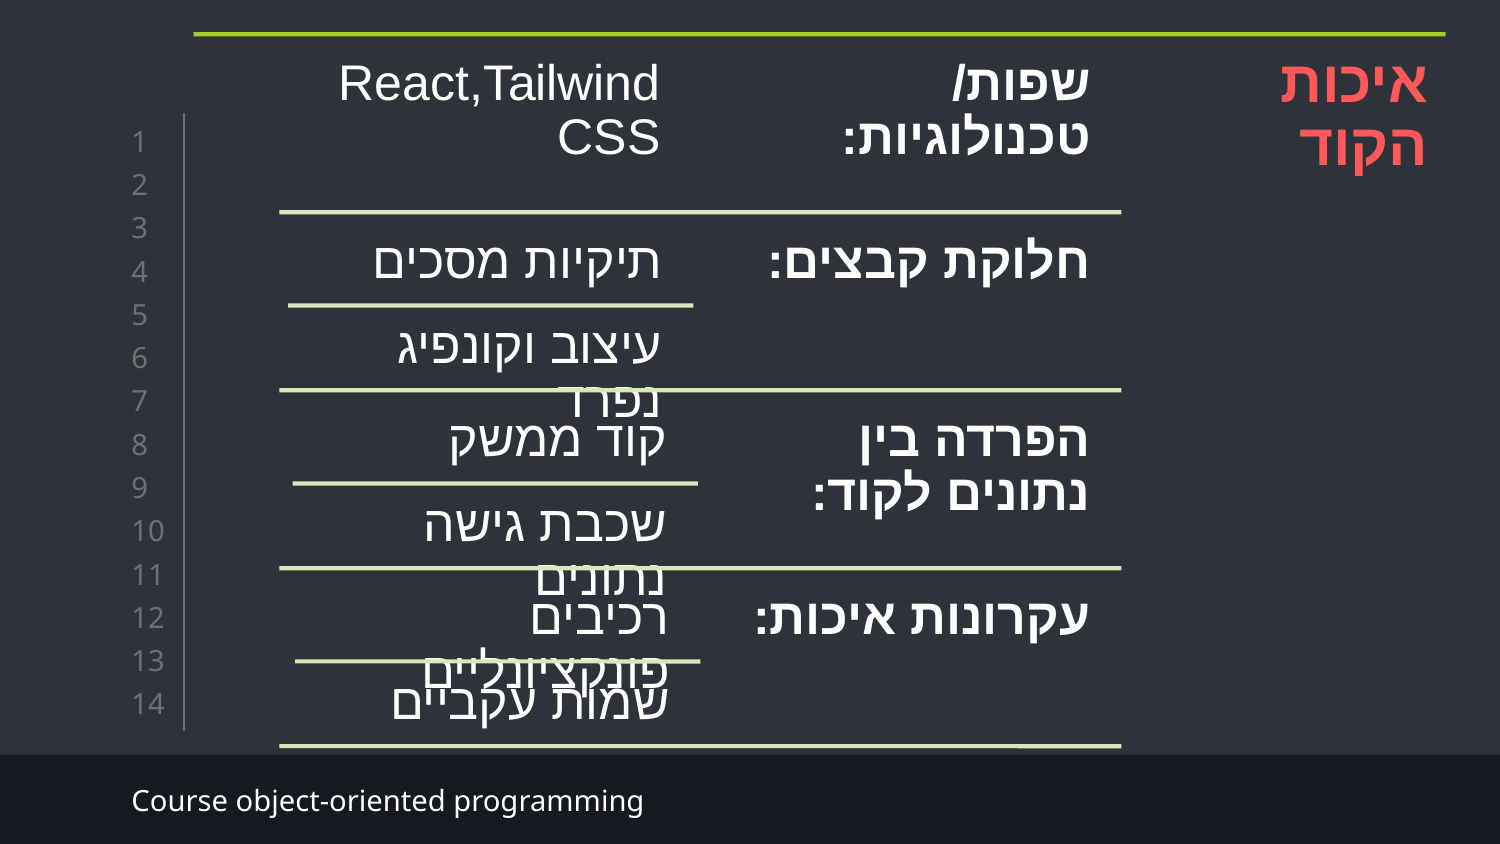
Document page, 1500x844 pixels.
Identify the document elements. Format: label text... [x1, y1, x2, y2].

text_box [193, 33, 1446, 756]
text_box Course object-oriented programming [116, 770, 915, 829]
